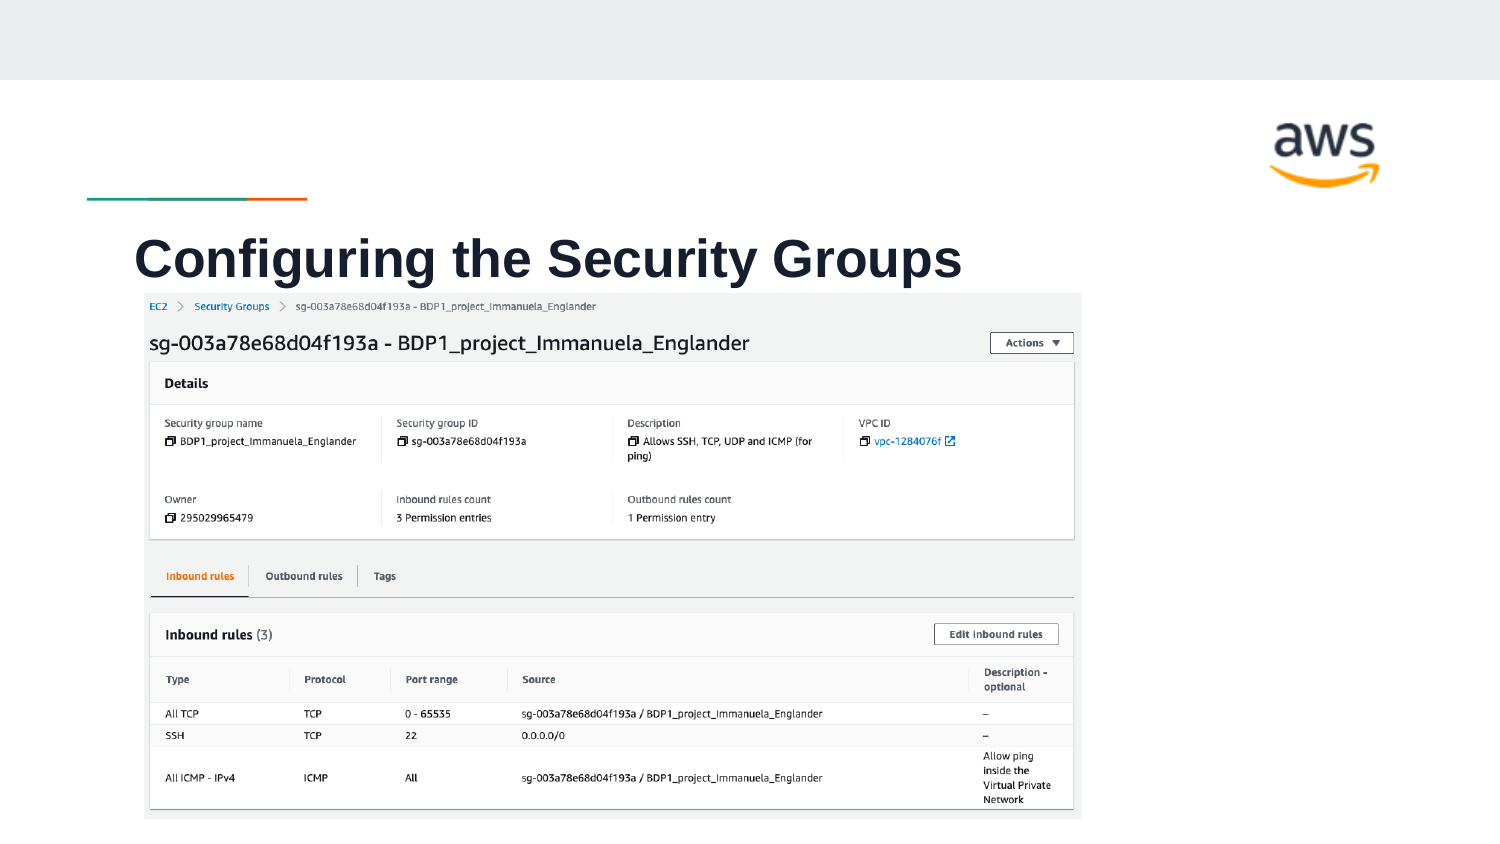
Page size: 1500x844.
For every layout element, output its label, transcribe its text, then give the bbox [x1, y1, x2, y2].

title Configuring the Security Groups [119, 216, 1381, 305]
picture [1256, 102, 1392, 207]
picture [144, 293, 1082, 820]
